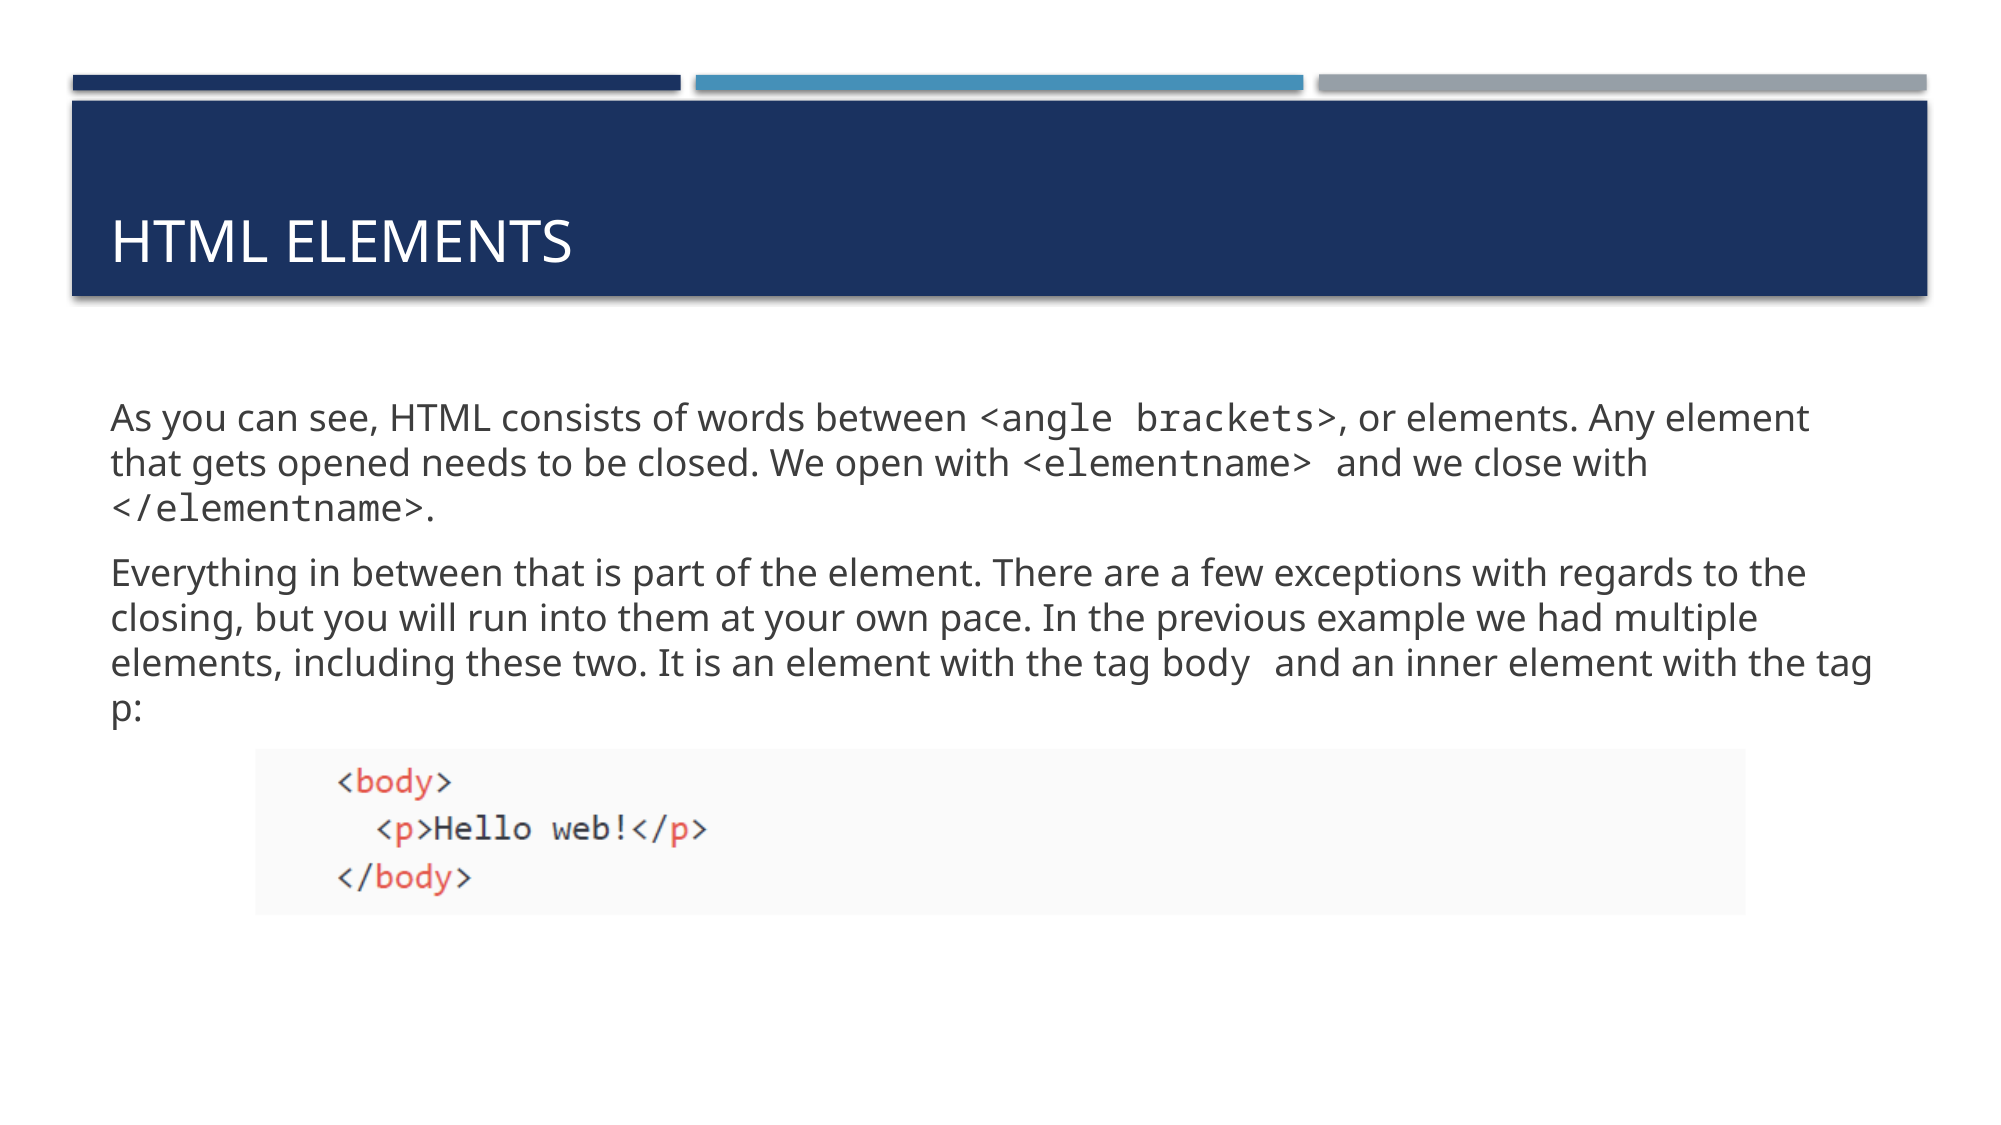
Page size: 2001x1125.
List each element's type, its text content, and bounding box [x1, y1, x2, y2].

title HTML elements [95, 115, 1905, 282]
picture [251, 742, 1749, 927]
list As you can see, HTML consists of words between <angle brackets>, or elements. Any element that gets opened needs to be closed. We open with <elementname> and we close with </elementname>. Everything in between that is part of the element. There are a few exceptions with regards to the closing, but you will run into them at your own pace. In the previous example we had multiple elements, including these two. It is an element with the tag body and an inner element with the tag p: [95, 357, 1905, 962]
